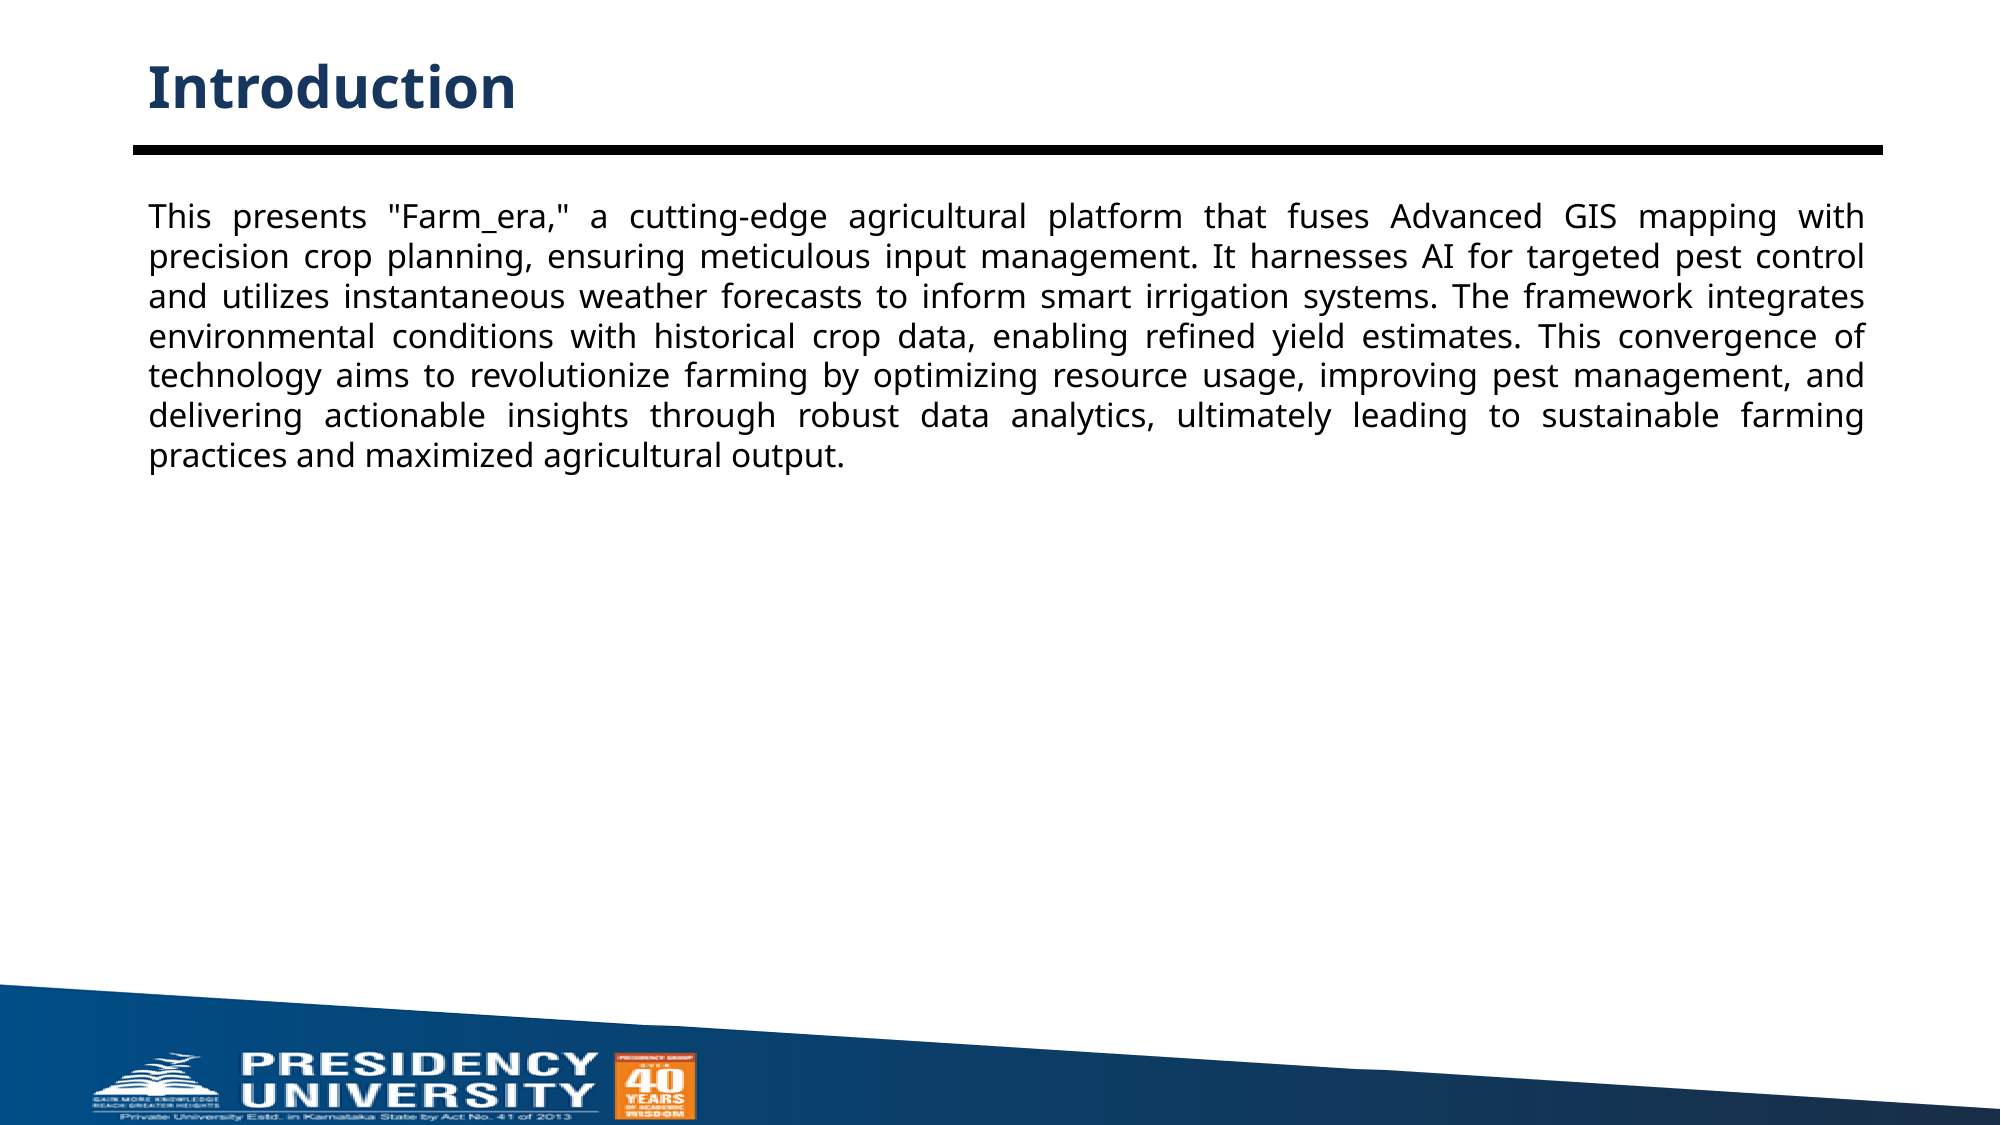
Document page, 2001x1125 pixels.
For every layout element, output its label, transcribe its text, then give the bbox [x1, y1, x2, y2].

title Introduction [133, 45, 1884, 125]
list This presents "Farm_era," a cutting-edge agricultural platform that fuses Advanced GIS mapping with precision crop planning, ensuring meticulous input management. It harnesses AI for targeted pest control and utilizes instantaneous weather forecasts to inform smart irrigation systems. The framework integrates environmental conditions with historical crop data, enabling refined yield estimates. This convergence of technology aims to revolutionize farming by optimizing resource usage, improving pest management, and delivering actionable insights through robust data analytics, ultimately leading to sustainable farming practices and maximized agricultural output. [133, 187, 1884, 1000]
picture [0, 982, 2000, 1125]
